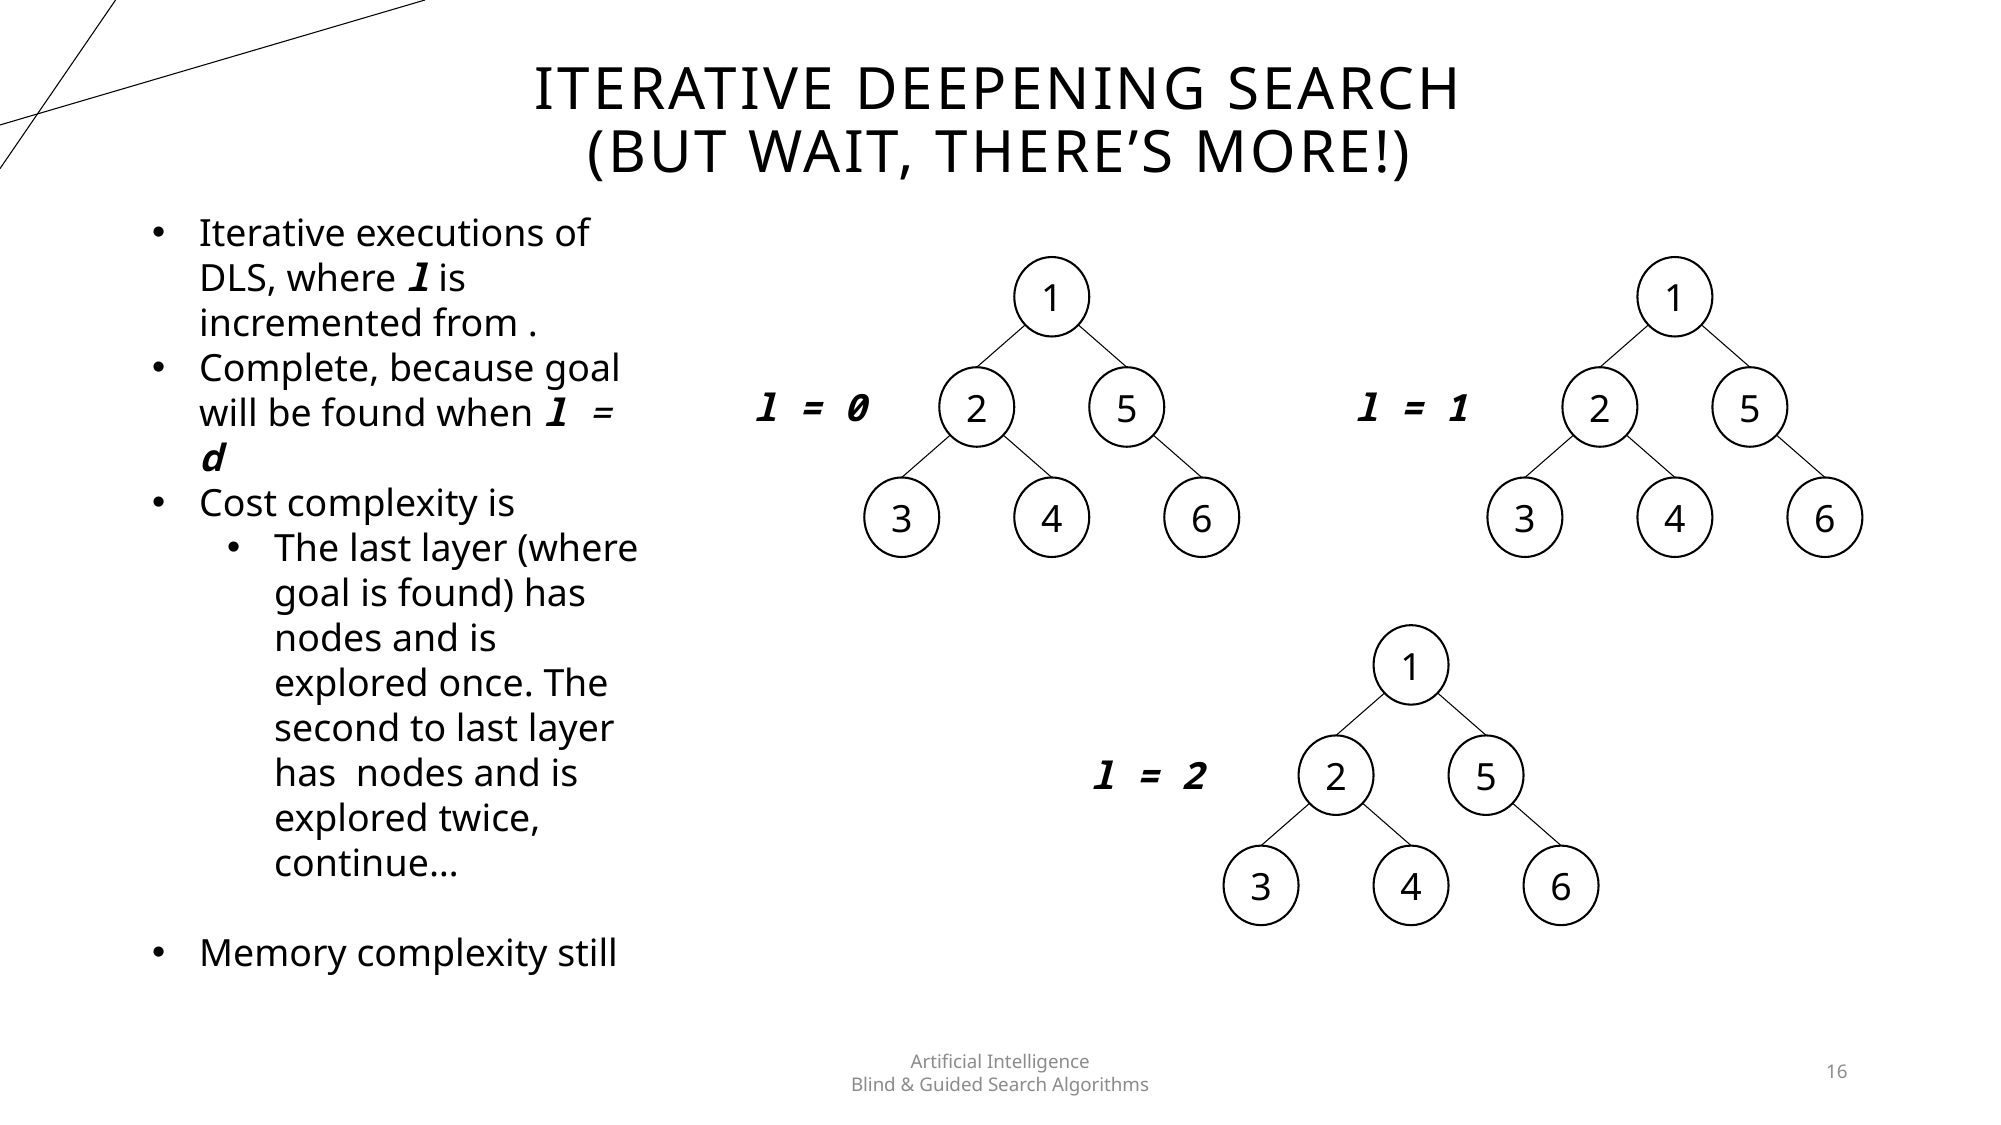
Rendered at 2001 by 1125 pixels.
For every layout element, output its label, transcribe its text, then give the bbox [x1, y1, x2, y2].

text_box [738, 256, 1240, 557]
footer Artificial Intelligence Blind & Guided Search Algorithms [662, 1042, 1338, 1103]
slide_number 16 [1412, 1042, 1863, 1103]
title Iterative Deepening Search (But Wait, There’s More!) [137, 42, 1863, 202]
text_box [1076, 625, 1599, 926]
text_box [1340, 256, 1863, 557]
